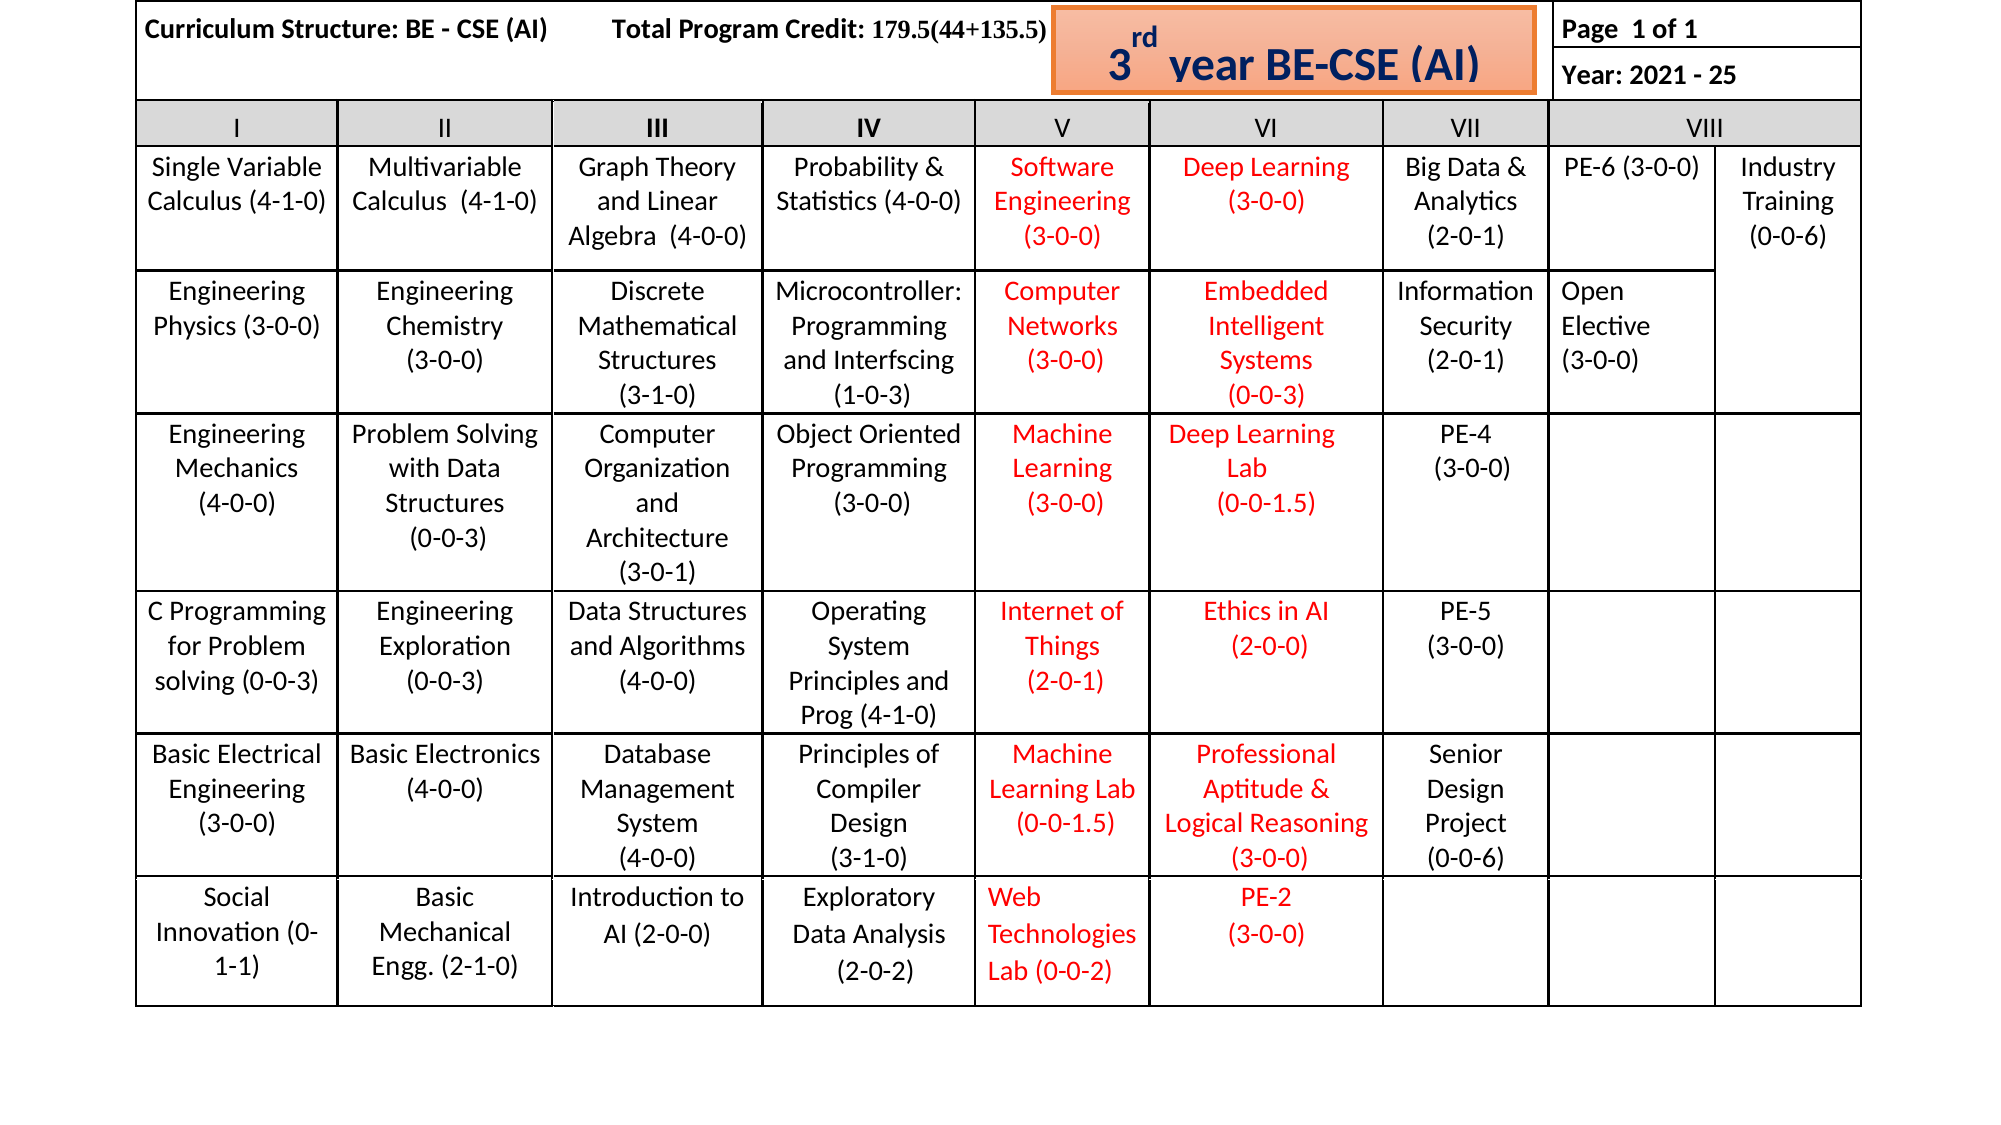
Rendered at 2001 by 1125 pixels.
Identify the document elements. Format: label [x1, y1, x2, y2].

text_box [113, 0, 1887, 1007]
